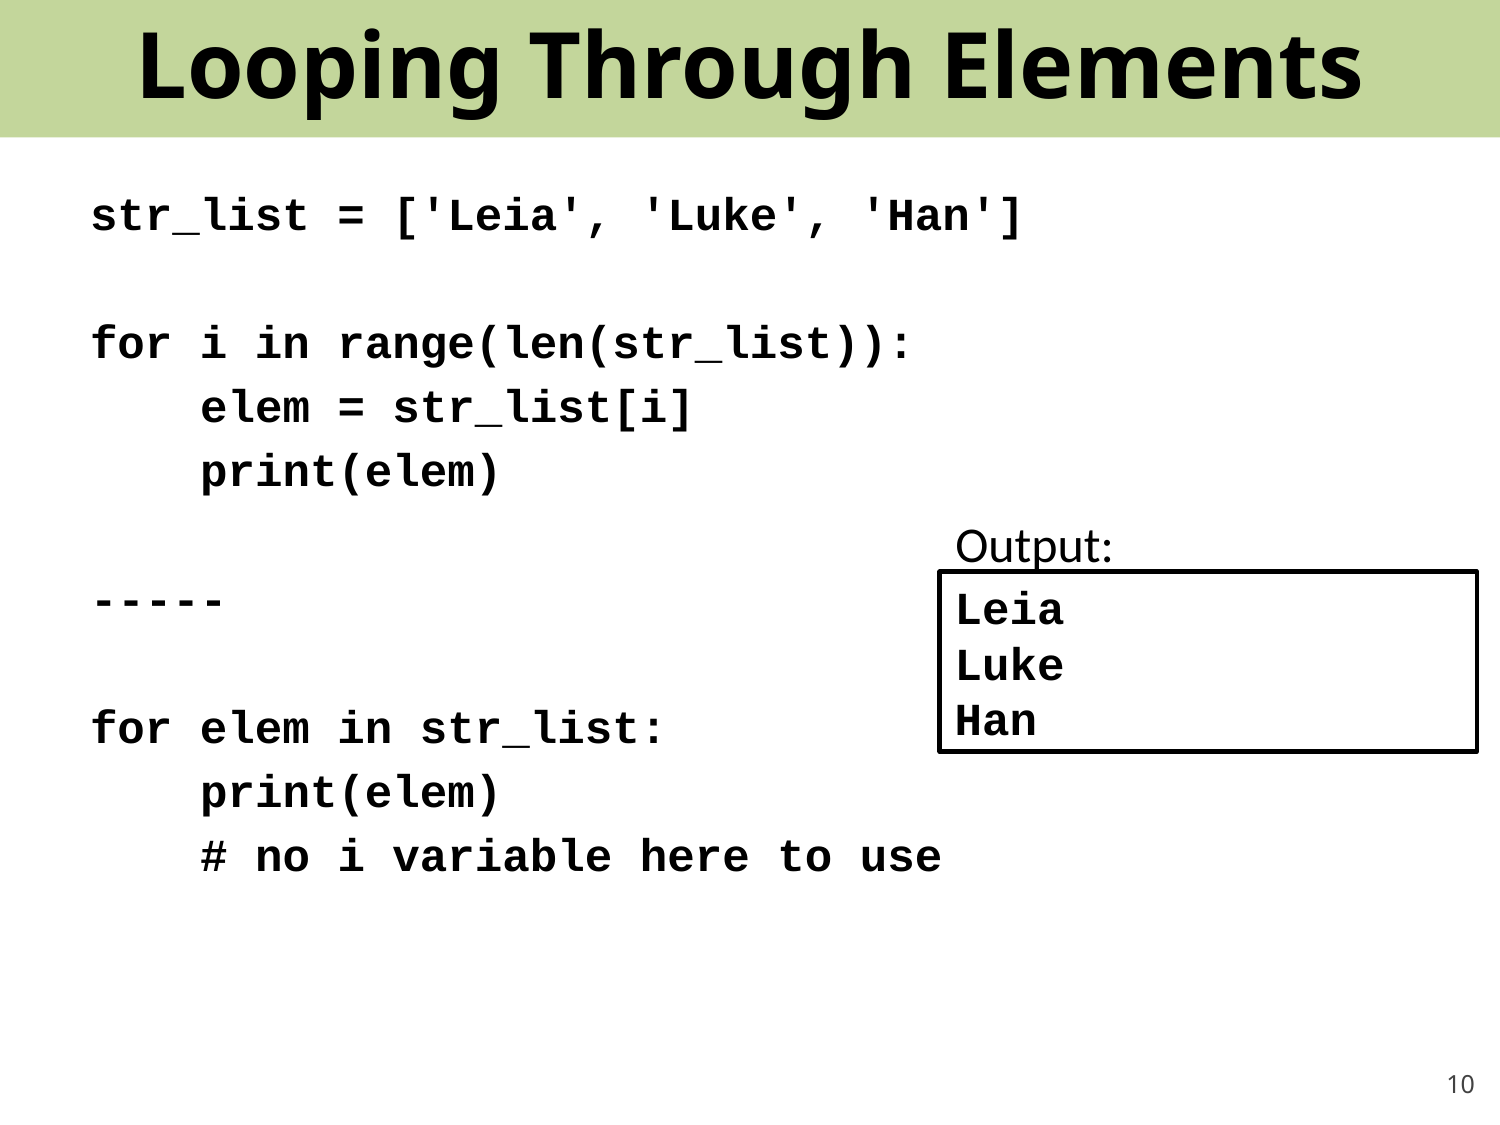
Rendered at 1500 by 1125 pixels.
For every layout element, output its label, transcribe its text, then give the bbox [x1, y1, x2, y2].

list str_list = ['Leia', 'Luke', 'Han'] for i in range(len(str_list)): elem = str_list[i] print(elem) ----- for elem in str_list: print(elem) # no i variable here to use [75, 176, 1477, 1082]
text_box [939, 505, 1477, 754]
text_box Looping Through Elements [74, 0, 1425, 138]
